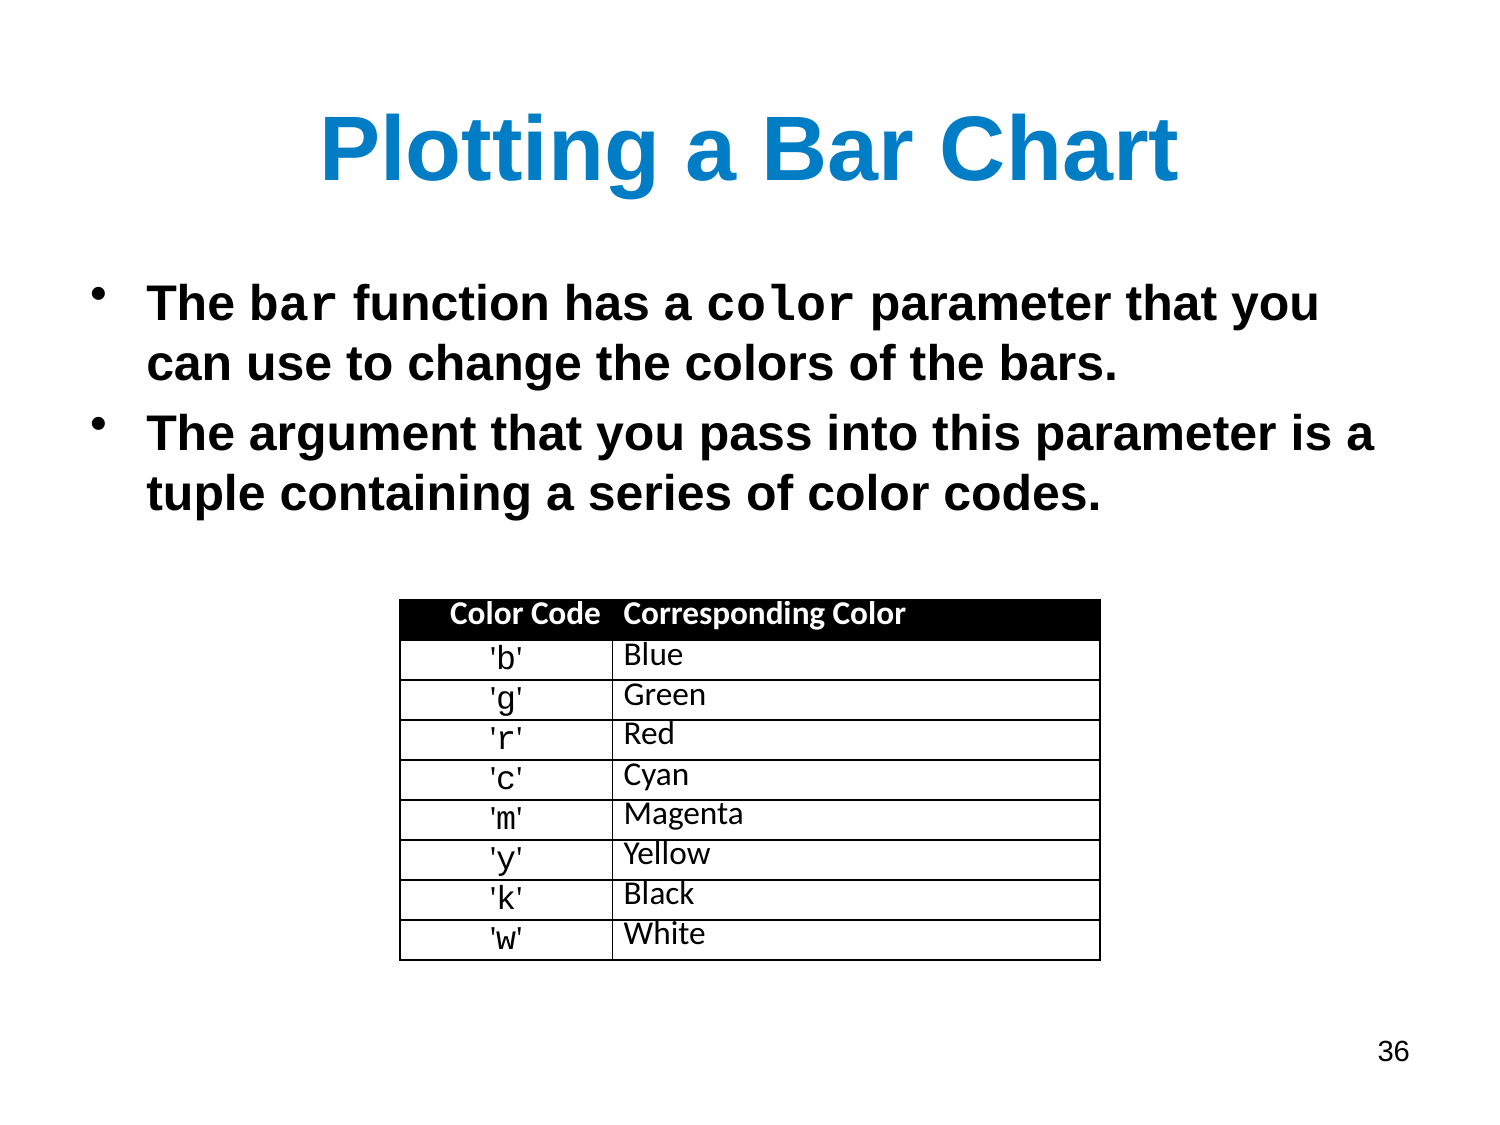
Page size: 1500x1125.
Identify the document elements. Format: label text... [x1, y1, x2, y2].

slide_number 36 [1074, 1024, 1426, 1103]
table_cell Blue [613, 641, 1099, 679]
table_cell 'w' [401, 921, 612, 959]
table_cell Black [613, 881, 1099, 919]
table_cell 'y' [401, 841, 612, 879]
table_cell 'k' [401, 881, 612, 919]
table_header Color Code [401, 601, 612, 639]
table_cell 'm' [401, 801, 612, 839]
table_cell Red [613, 721, 1099, 759]
table_cell 'c' [401, 761, 612, 799]
table_cell Magenta [613, 801, 1099, 839]
title Plotting a Bar Chart [75, 50, 1425, 238]
table_cell White [613, 921, 1099, 959]
list The bar function has a color parameter that you can use to change the colors of the bars. The argument that you pass into this parameter is a tuple containing a series of color codes. [75, 262, 1425, 1005]
table_cell 'g' [401, 681, 612, 719]
table_cell 'r' [401, 721, 612, 759]
table_cell Yellow [613, 841, 1099, 879]
table_cell 'b' [401, 641, 612, 679]
table_cell Green [613, 681, 1099, 719]
table_cell Cyan [613, 761, 1099, 799]
table_header Corresponding Color [613, 601, 1099, 639]
